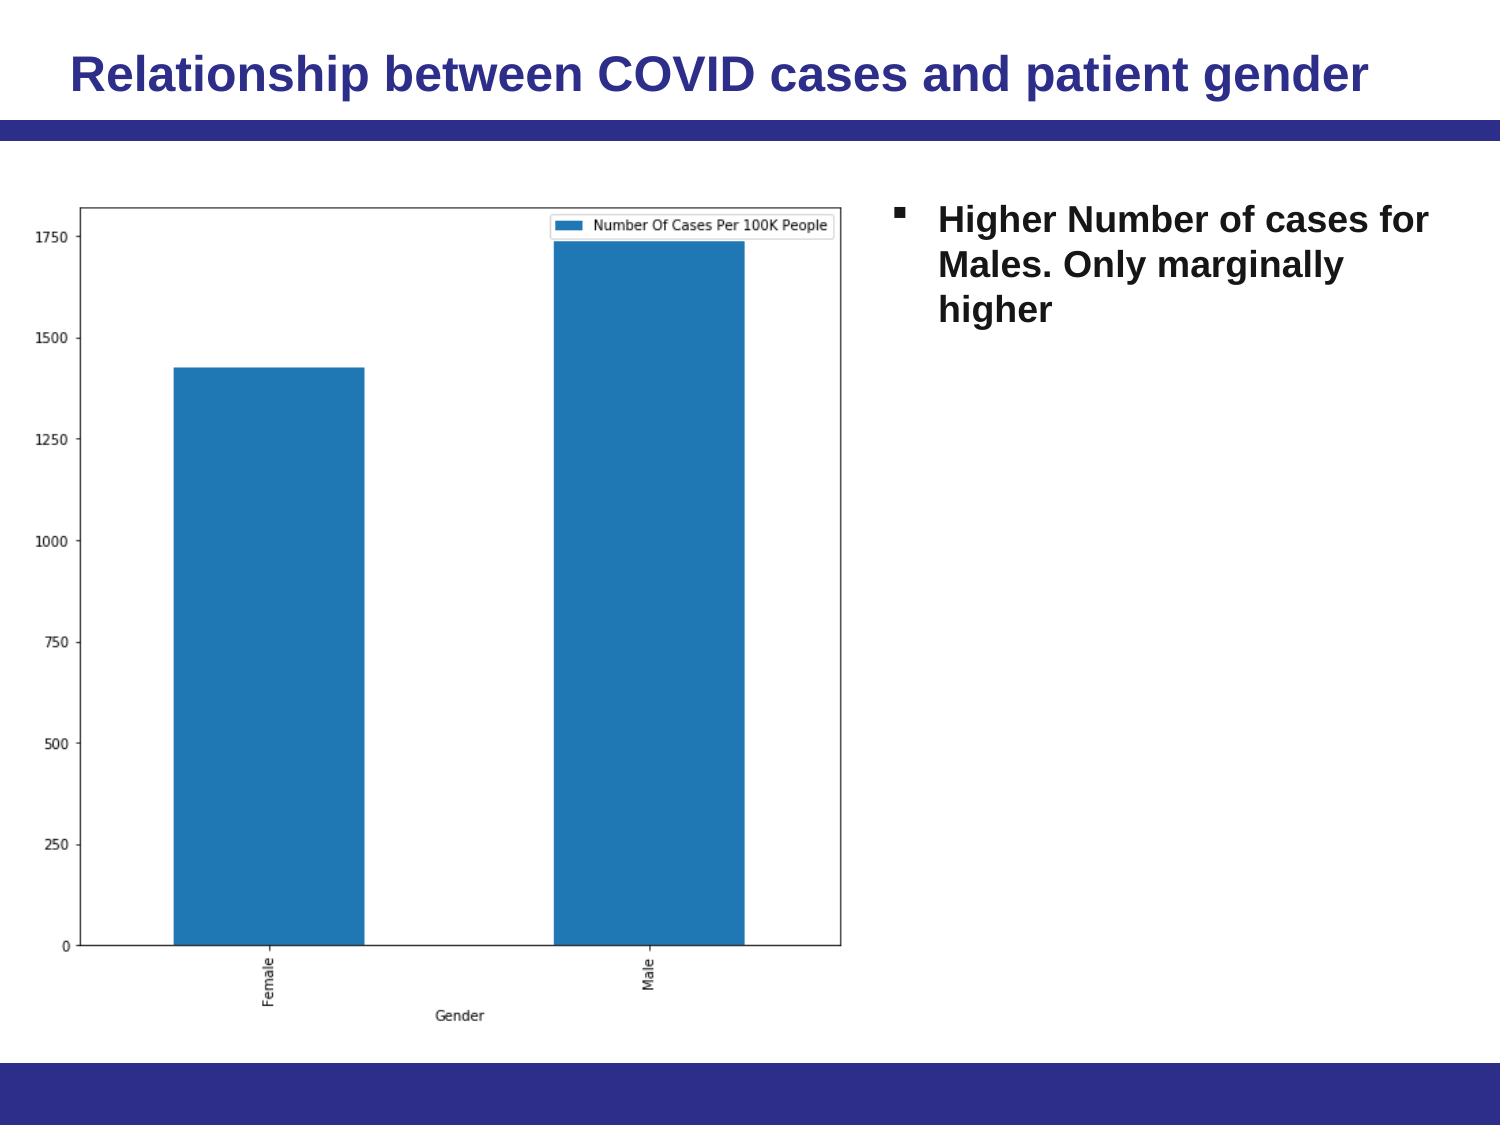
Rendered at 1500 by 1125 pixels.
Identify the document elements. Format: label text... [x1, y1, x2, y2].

text_box Higher Number of cases for Males. Only marginally higher [877, 187, 1454, 383]
picture [24, 187, 877, 1036]
text_box Relationship between COVID cases and patient gender [55, 33, 1454, 109]
